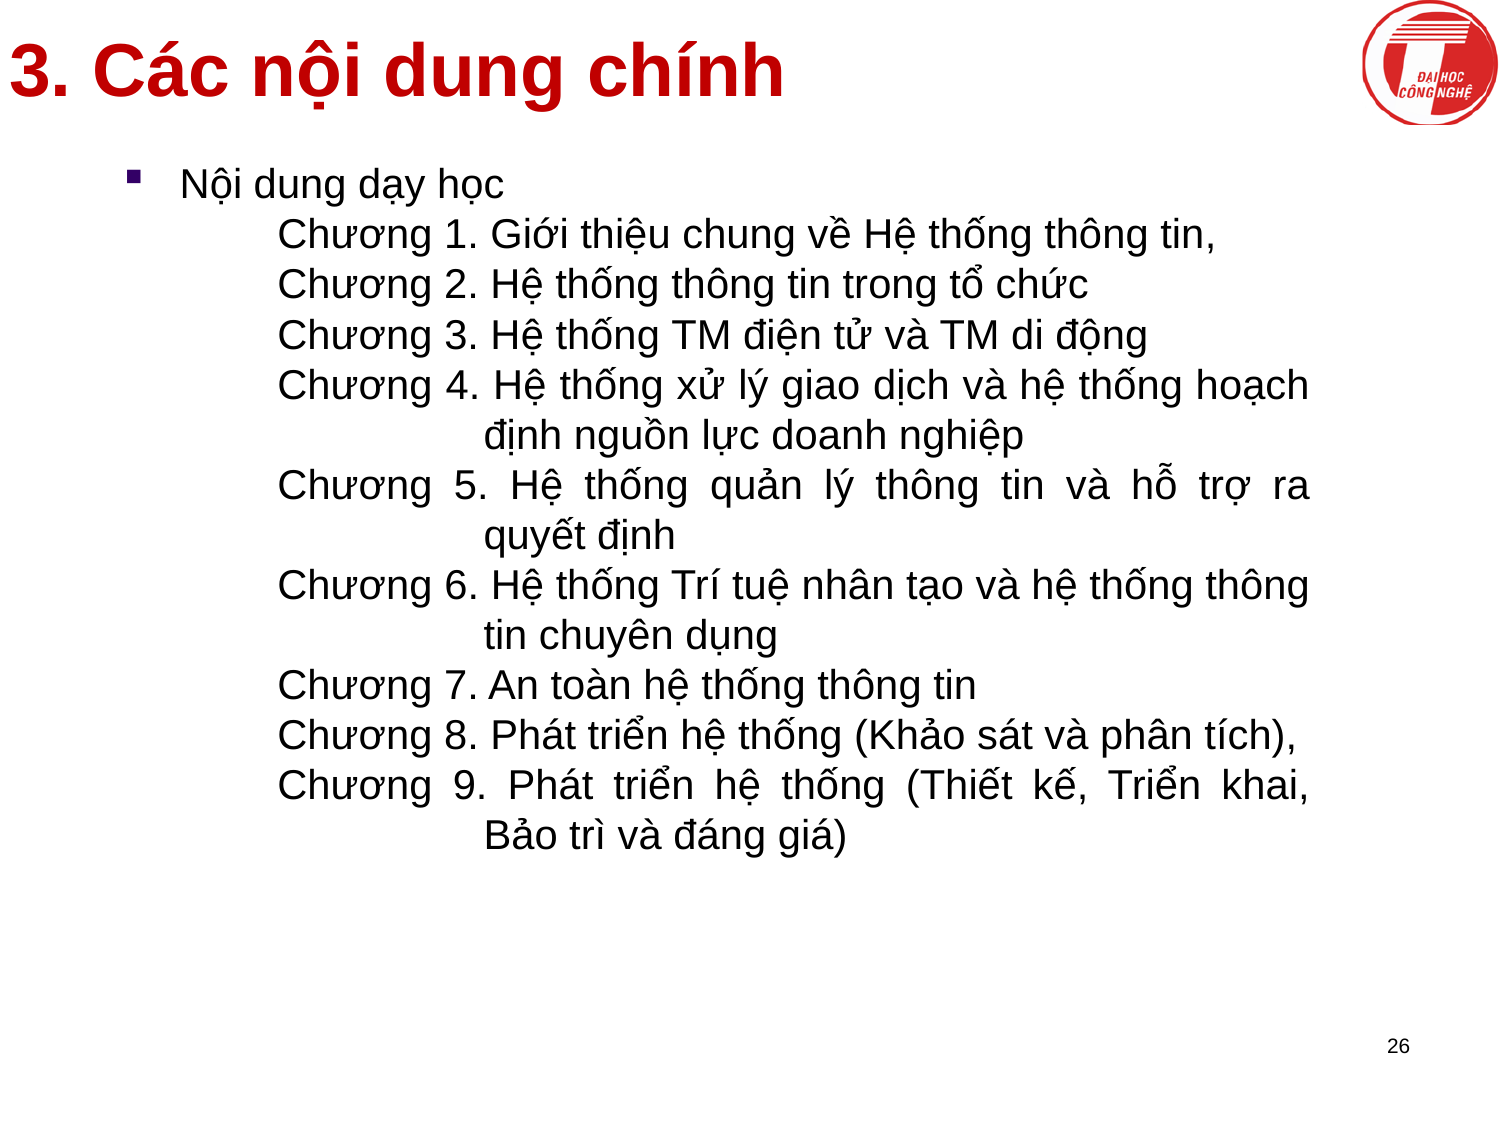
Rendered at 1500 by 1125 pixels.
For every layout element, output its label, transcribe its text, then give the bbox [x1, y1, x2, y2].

text_box Nội dung dạy học Chương 1. Giới thiệu chung về Hệ thống thông tin, Chương 2. Hệ thống thông tin trong tổ chức Chương 3. Hệ thống TM điện tử và TM di động Chương 4. Hệ thống xử lý giao dịch và hệ thống hoạch định nguồn lực doanh nghiệp Chương 5. Hệ thống quản lý thông tin và hỗ trợ ra quyết định Chương 6. Hệ thống Trí tuệ nhân tạo và hệ thống thông tin chuyên dụng Chương 7. An toàn hệ thống thông tin Chương 8. Phát triển hệ thống (Khảo sát và phân tích), Chương 9. Phát triển hệ thống (Thiết kế, Triển khai, Bảo trì và đáng giá) [75, 149, 1325, 988]
slide_number 26 [1074, 1024, 1426, 1101]
picture [1362, 0, 1500, 125]
text_box 3. Các nội dung chính [0, 11, 1345, 119]
